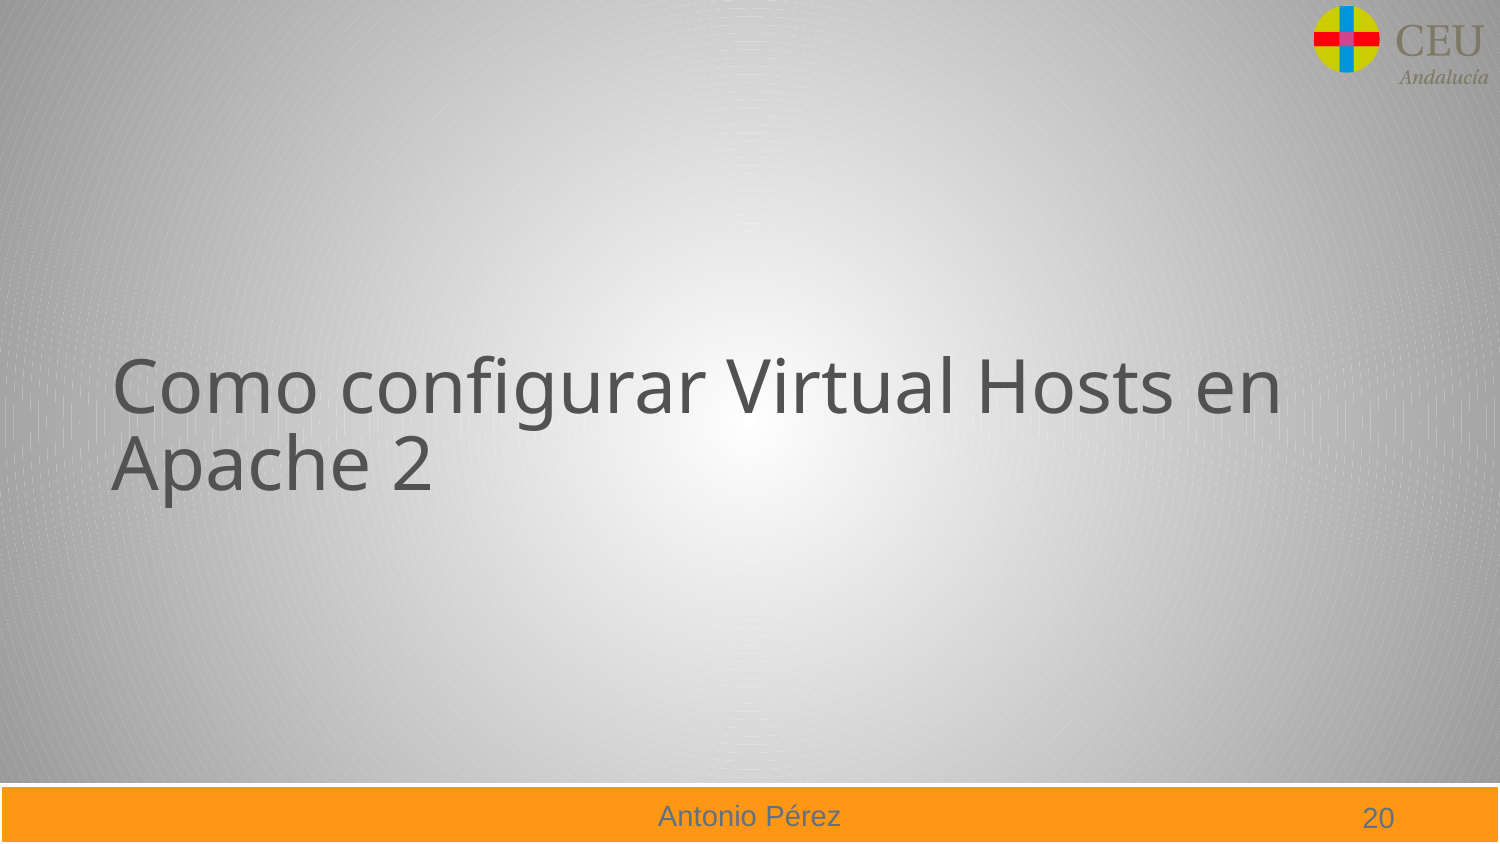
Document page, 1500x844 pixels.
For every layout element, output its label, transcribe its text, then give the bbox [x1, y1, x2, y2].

title Como configurar Virtual Hosts en Apache 2 [100, 332, 1338, 512]
picture [1305, 0, 1500, 95]
